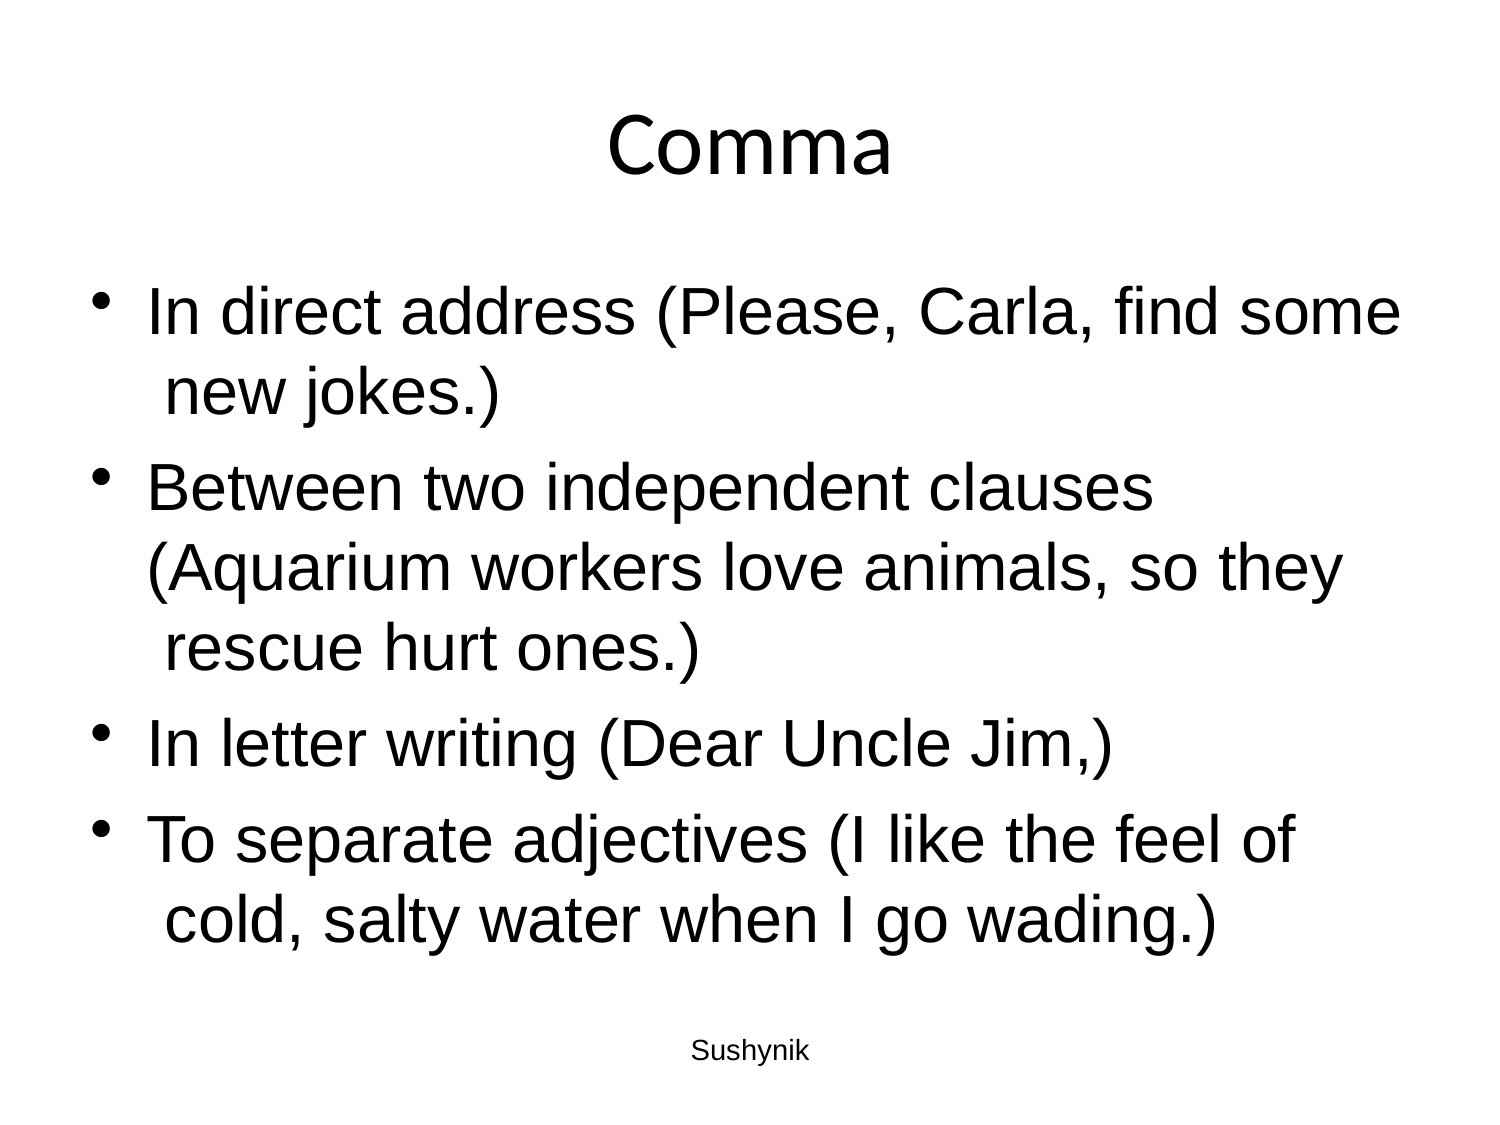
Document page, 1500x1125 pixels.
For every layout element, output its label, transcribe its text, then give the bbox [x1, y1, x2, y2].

title Comma [587, 41, 913, 232]
text_box In direct address (Please, Carla, find some new jokes.) Between two independent clauses (Aquarium workers love animals, so they rescue hurt ones.) In letter writing (Dear Uncle Jim,) To separate adjectives (I like the feel of cold, salty water when I go wading.) [87, 265, 1407, 956]
text_box Sushynik [688, 1031, 812, 1067]
